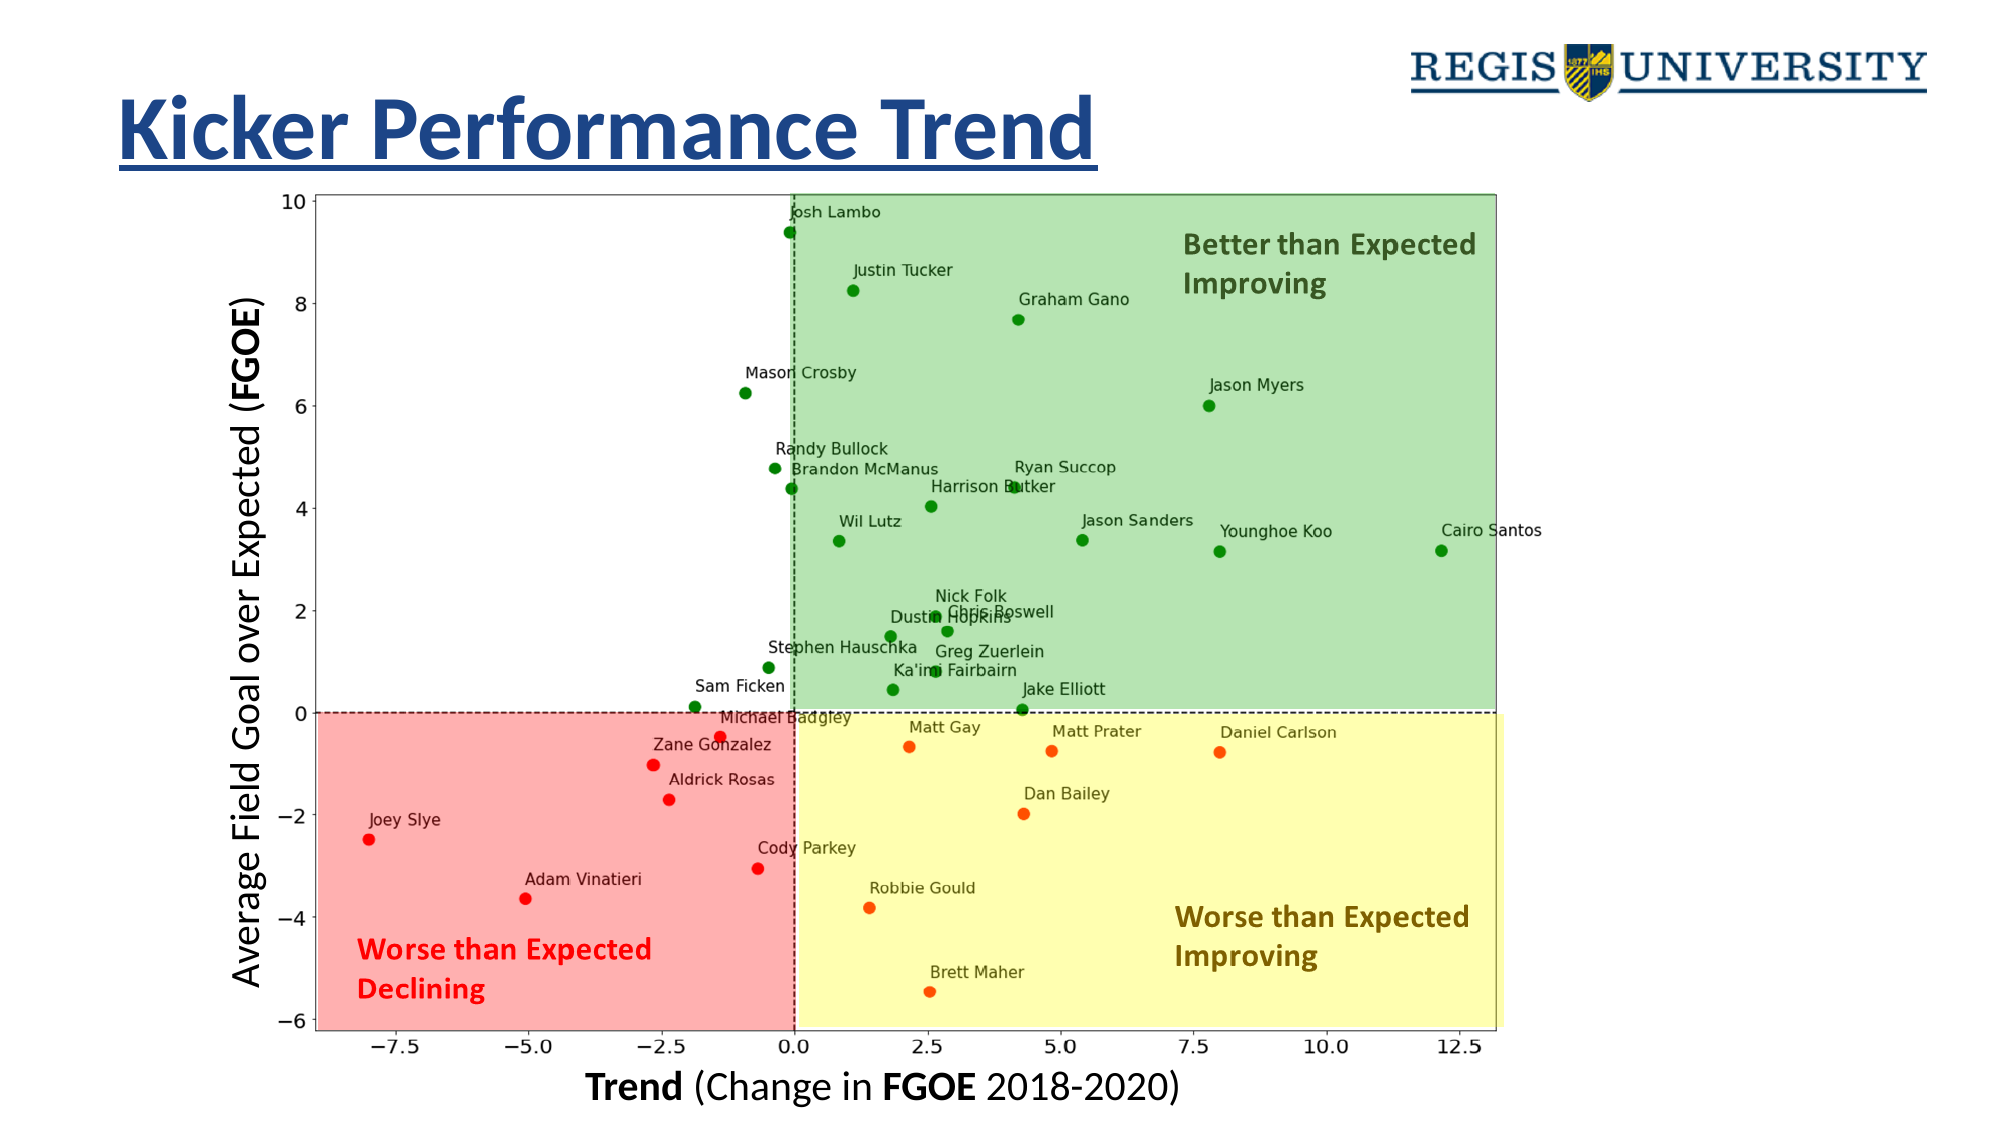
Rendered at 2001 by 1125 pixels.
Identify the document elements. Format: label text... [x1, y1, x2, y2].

title Kicker Performance Trend [103, 20, 1829, 239]
picture [273, 193, 1645, 1056]
text_box Trend (Change in FGOE 2018-2020) [570, 1063, 1217, 1125]
picture [1829, 37, 1958, 108]
text_box Average Field Goal over Expected (FGOE) [209, 254, 268, 1004]
